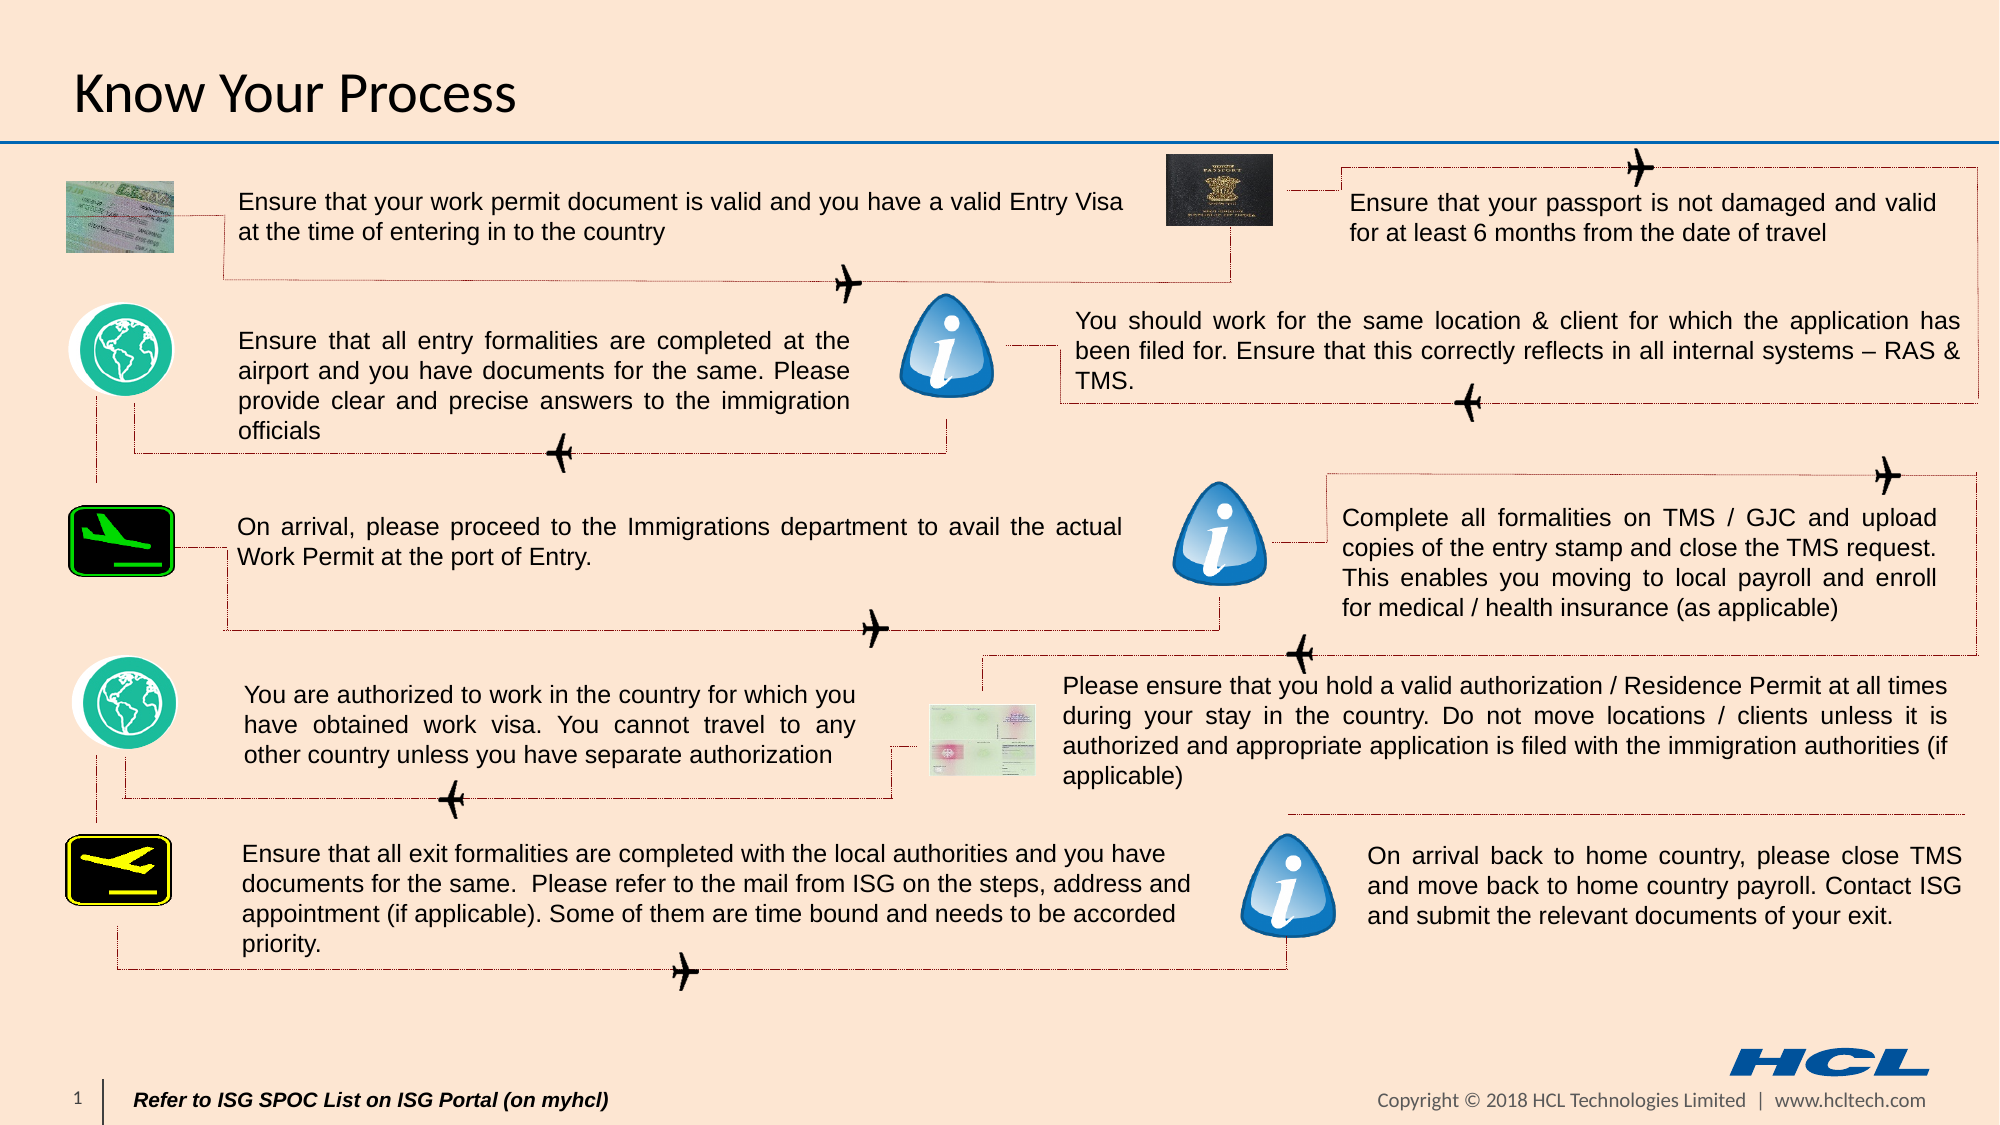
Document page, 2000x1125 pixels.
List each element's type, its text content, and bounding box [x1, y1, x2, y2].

picture [539, 434, 579, 472]
picture [68, 301, 175, 397]
picture [431, 781, 471, 818]
picture [68, 505, 175, 577]
text_box Please ensure that you hold a valid authorization / Residence Permit at all times during your stay in the country. Do not move locations / clients unless it is authorized and appropriate application is filed with the immigration authorities (if applicable) [1047, 664, 1965, 797]
picture [856, 610, 896, 647]
text_box Ensure that your passport is not damaged and valid for at least 6 months from the date of travel [1334, 178, 1954, 254]
text_box Ensure that your work permit document is valid and you have a valid Entry Visa at the time of entering in to the country [223, 178, 1141, 253]
picture [829, 264, 869, 303]
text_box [873, 279, 1225, 283]
text_box Refer to ISG SPOC List on ISG Portal (on myhcl) [118, 1079, 643, 1119]
text_box You are authorized to work in the country for which you have obtained work visa. You cannot travel to any other country unless you have separate authorization [228, 671, 873, 777]
picture [1280, 635, 1320, 674]
picture [71, 654, 179, 750]
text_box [229, 279, 824, 283]
picture [892, 286, 1000, 404]
picture [66, 181, 174, 253]
picture [1234, 827, 1342, 944]
picture [929, 704, 1036, 776]
picture [64, 834, 172, 906]
text_box You should work for the same location & client for which the application has been filed for. Ensure that this correctly reflects in all internal systems – RAS & TMS. [1060, 297, 1972, 402]
picture [1165, 154, 1273, 226]
text_box Ensure that all exit formalities are completed with the local authorities and you have documents for the same. Please refer to the mail from ISG on the steps, address and appointment (if applicable). Some of them are time bound and needs to be accorded priority. [227, 830, 1244, 965]
text_box On arrival back to home country, please close TMS and move back to home country payroll. Contact ISG and submit the relevant documents of your exit. [1352, 832, 1979, 937]
text_box Ensure that all entry formalities are completed at the airport and you have documents for the same. Please provide clear and precise answers to the immigration officials [223, 316, 867, 452]
picture [1620, 149, 1660, 186]
text_box On arrival, please proceed to the Immigrations department to avail the actual Work Permit at the port of Entry. [222, 503, 1140, 578]
text_box Complete all formalities on TMS / GJC and upload copies of the entry stamp and close the TMS request. This enables you moving to local payroll and enroll for medical / health insurance (as applicable) [1327, 494, 1954, 629]
picture [1165, 475, 1273, 592]
picture [1868, 457, 1908, 495]
picture [1448, 384, 1488, 421]
title Know Your Process [66, 7, 1933, 132]
picture [665, 953, 705, 990]
